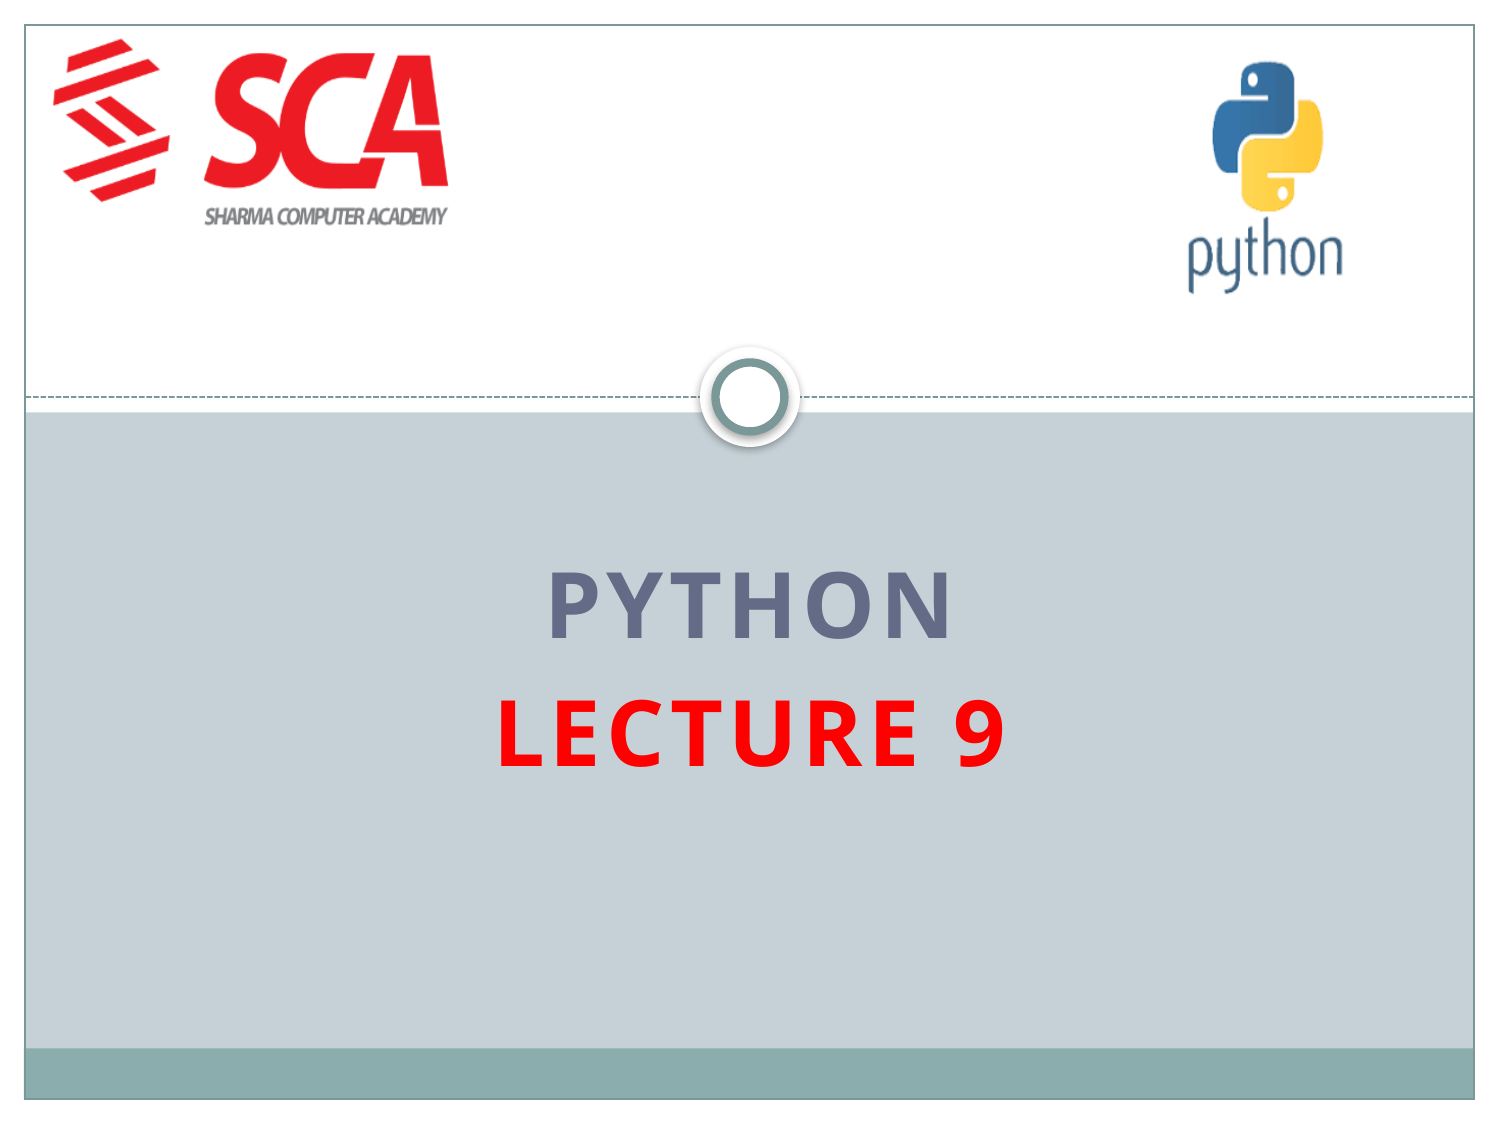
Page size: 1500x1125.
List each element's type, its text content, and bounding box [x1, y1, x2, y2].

subtitle PYTHON Lecture 9 [117, 539, 1383, 827]
picture [1077, 58, 1454, 305]
picture [36, 30, 455, 232]
